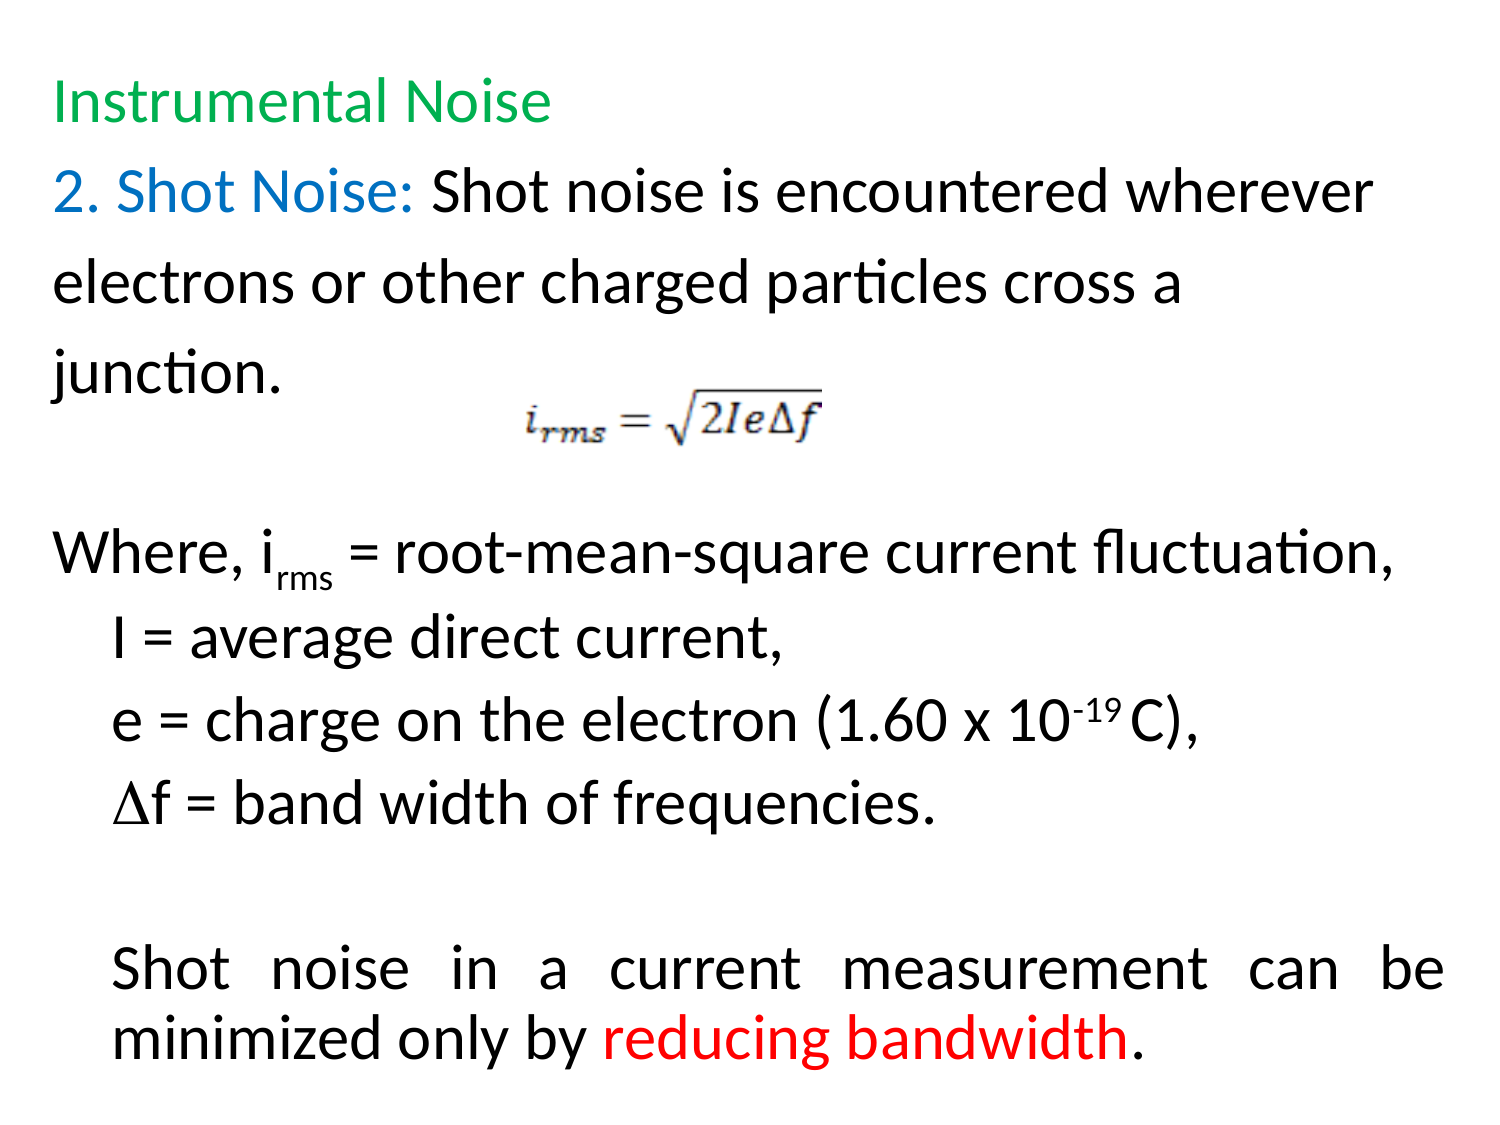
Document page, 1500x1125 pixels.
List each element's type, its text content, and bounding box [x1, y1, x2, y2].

list Instrumental Noise 2. Shot Noise: Shot noise is encountered wherever electrons or other charged particles cross a junction. Where, irms = root-mean-square current fluctuation, I = average direct current, e = charge on the electron (1.60 x 10-19 C), f = band width of frequencies. Shot noise in a current measurement can be minimized only by reducing bandwidth. [37, 50, 1463, 1088]
picture [524, 387, 823, 463]
